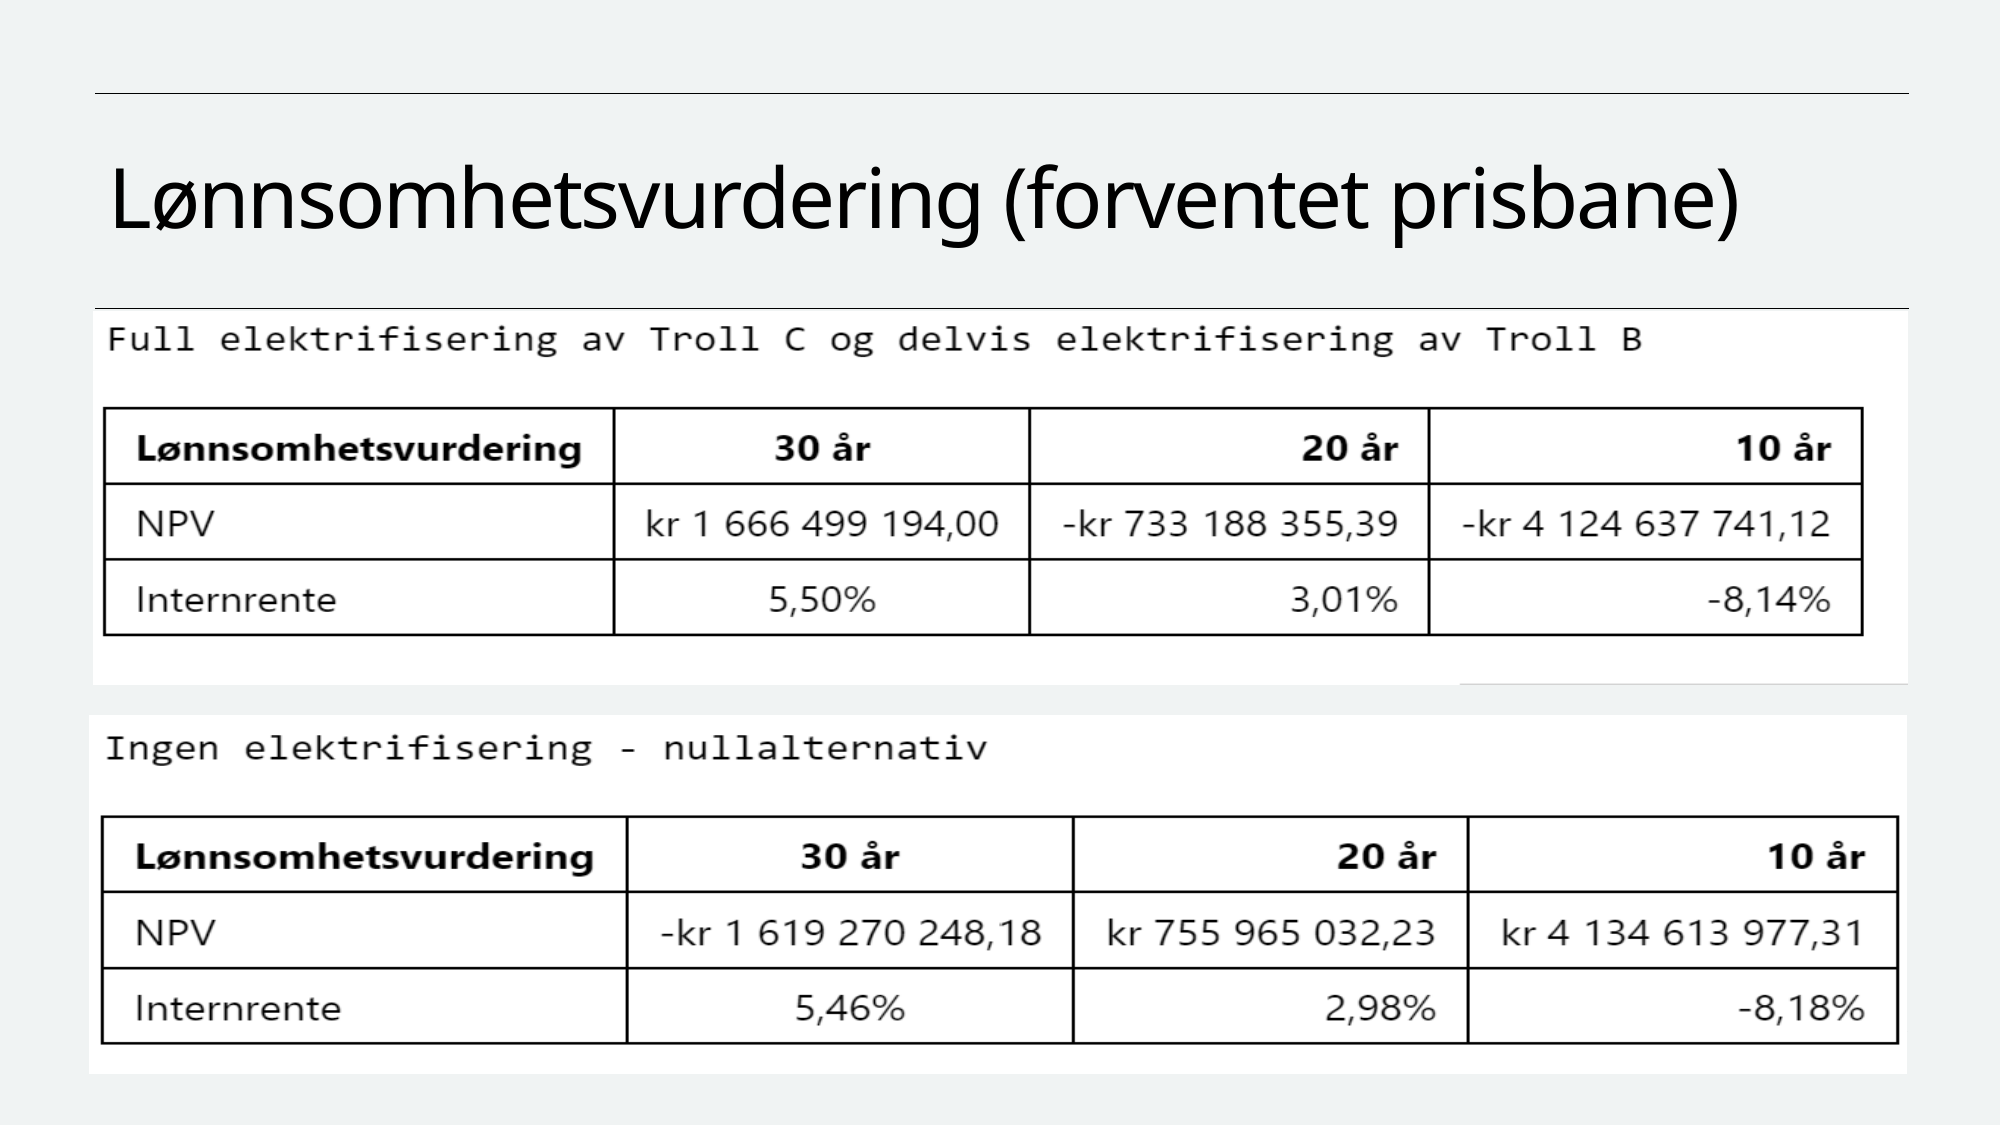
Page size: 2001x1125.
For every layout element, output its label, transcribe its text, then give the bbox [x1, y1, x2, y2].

picture [89, 715, 1907, 1074]
title Lønnsomhetsvurdering (forventet prisbane) [93, 113, 1907, 291]
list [93, 311, 1908, 685]
